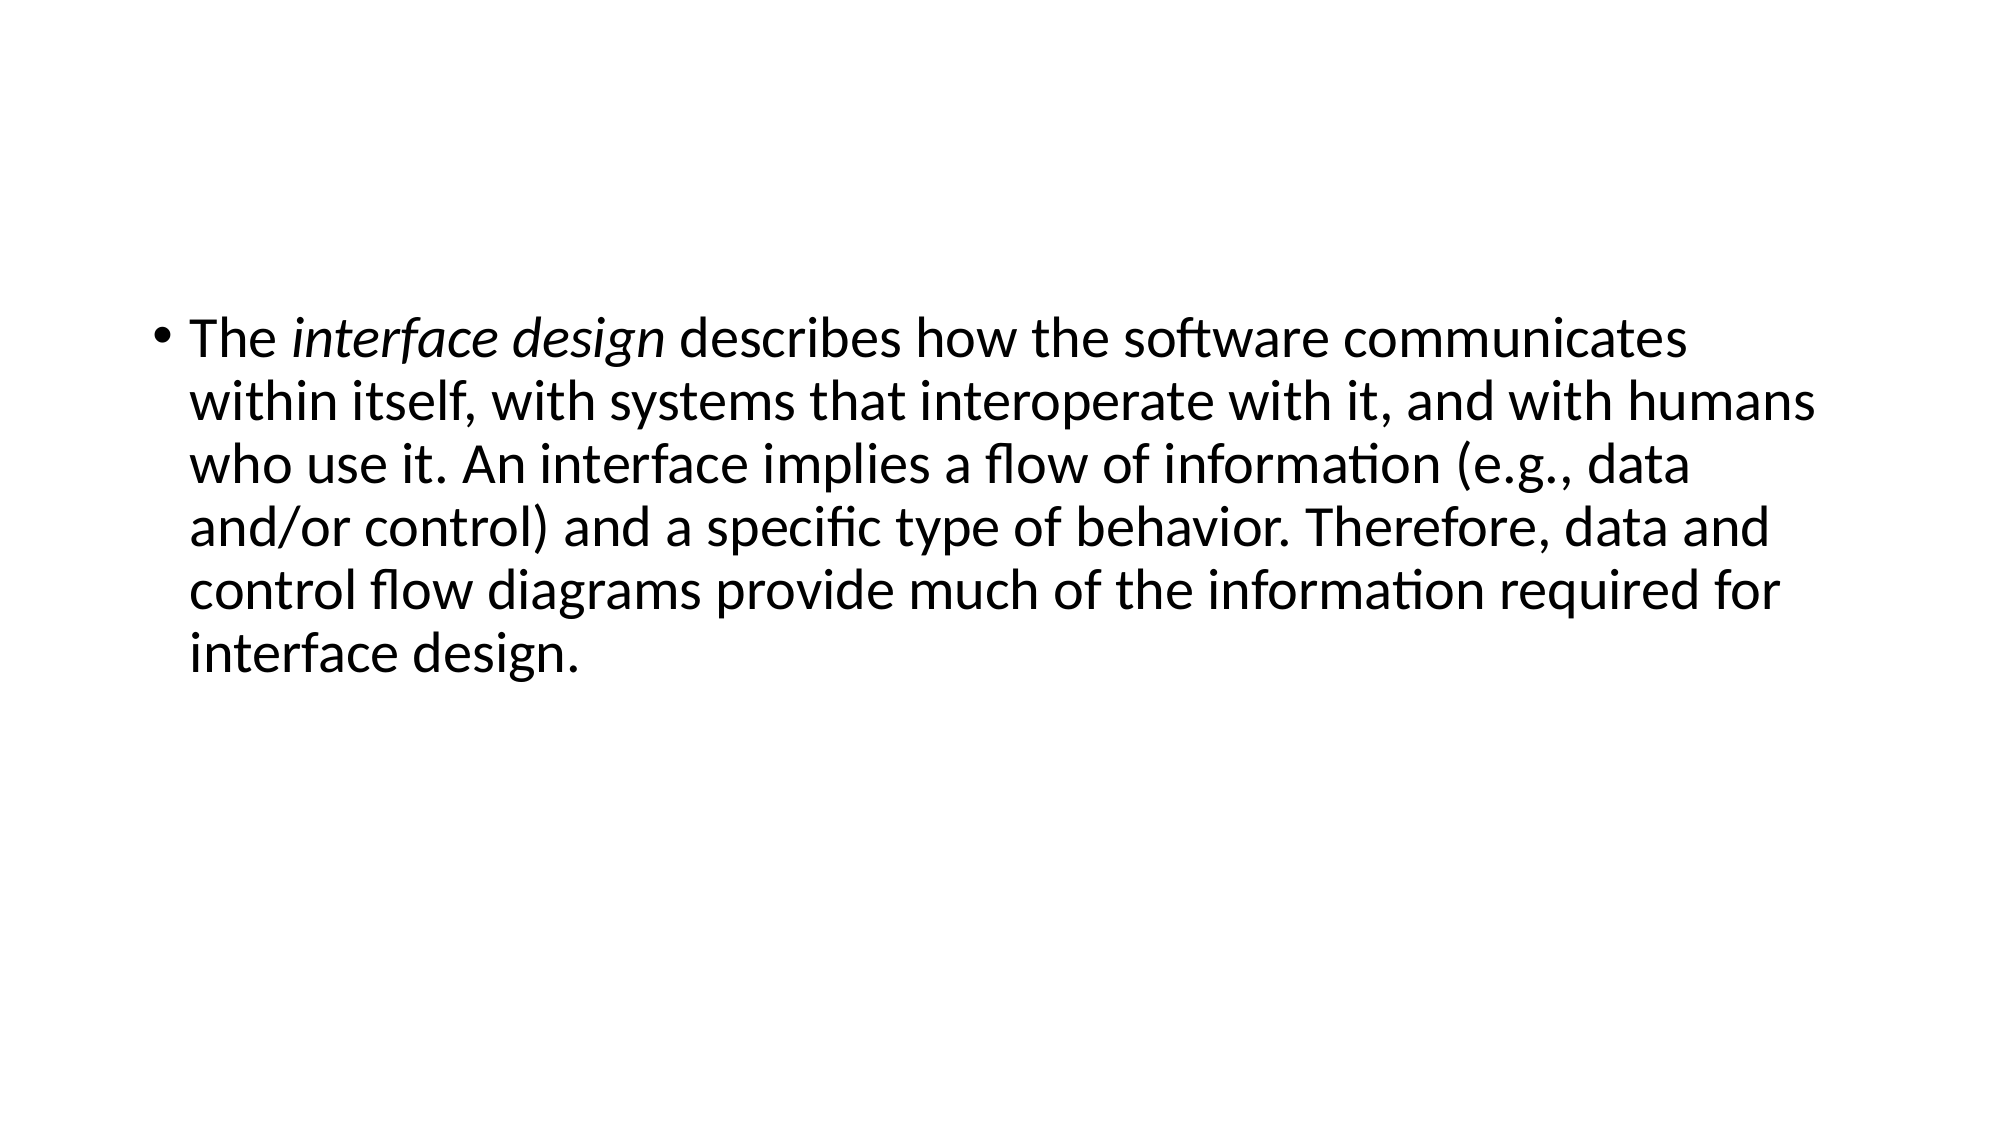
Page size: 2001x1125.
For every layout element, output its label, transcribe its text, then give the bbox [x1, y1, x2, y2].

list The interface design describes how the software communicates within itself, with systems that interoperate with it, and with humans who use it. An interface implies a flow of information (e.g., data and/or control) and a specific type of behavior. Therefore, data and control flow diagrams provide much of the information required for interface design. [137, 299, 1863, 1014]
